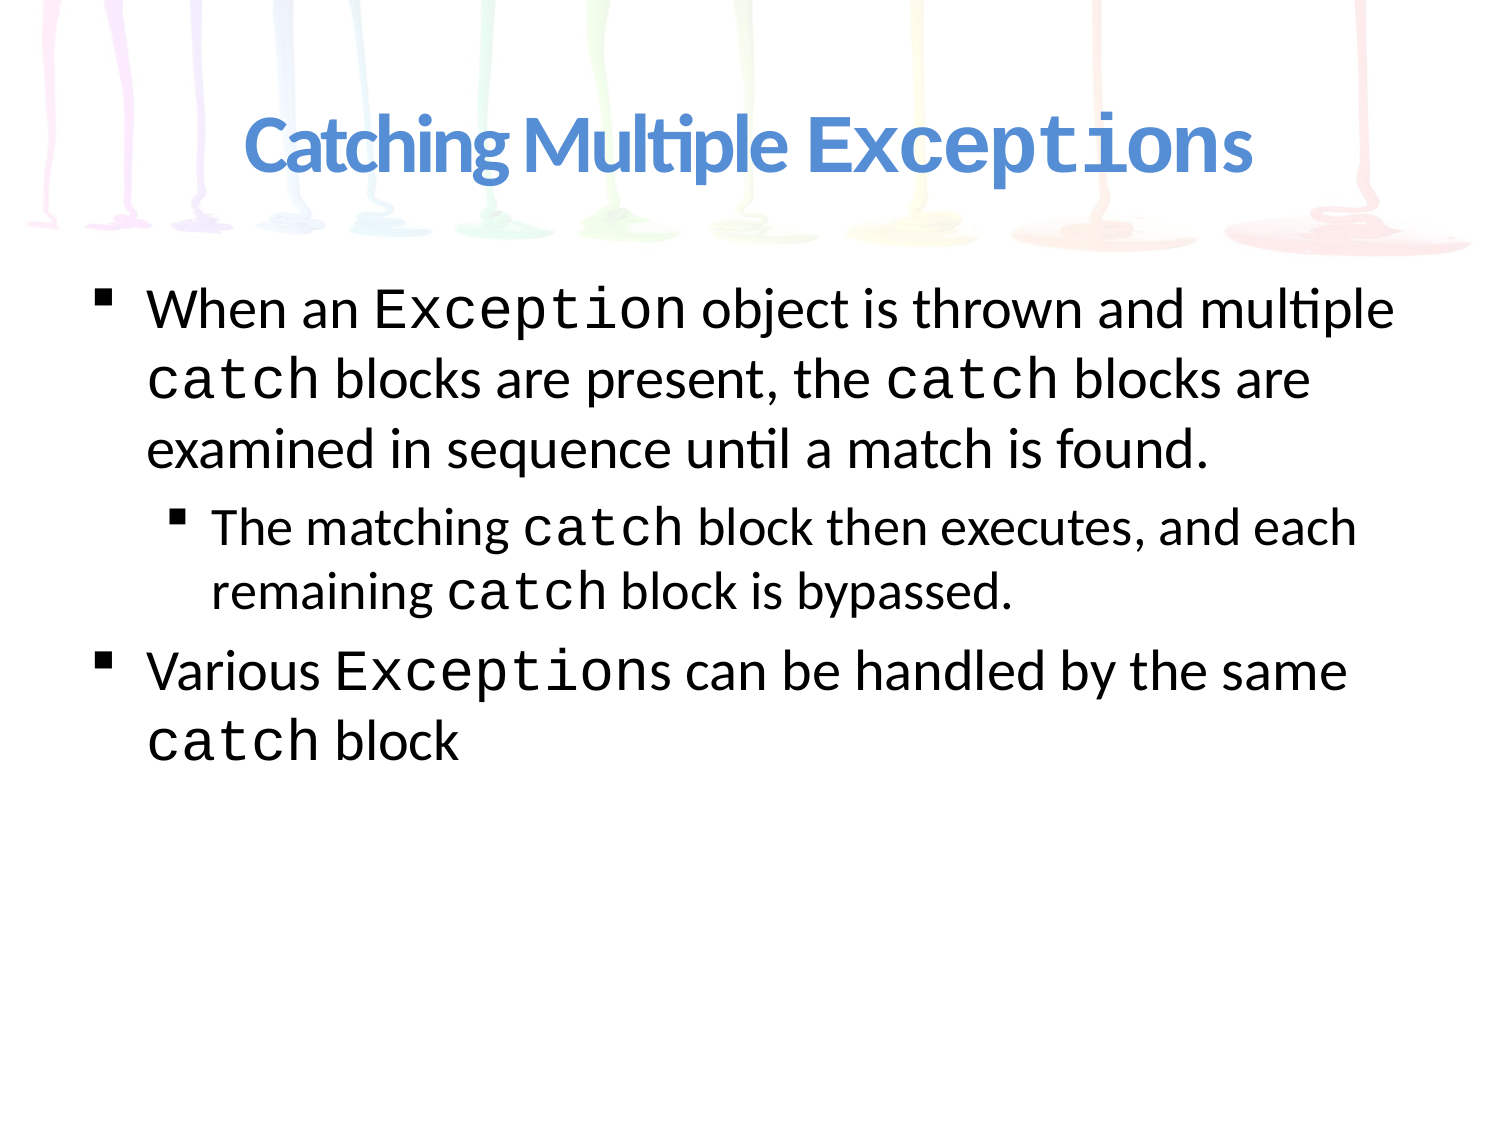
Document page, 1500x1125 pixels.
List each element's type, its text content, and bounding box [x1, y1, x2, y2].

picture [0, 0, 1500, 263]
list When an Exception object is thrown and multiple catch blocks are present, the catch blocks are examined in sequence until a match is found. The matching catch block then executes, and each remaining catch block is bypassed. Various Exceptions can be handled by the same catch block [74, 262, 1426, 1006]
title Catching Multiple Exceptions [74, 44, 1426, 233]
